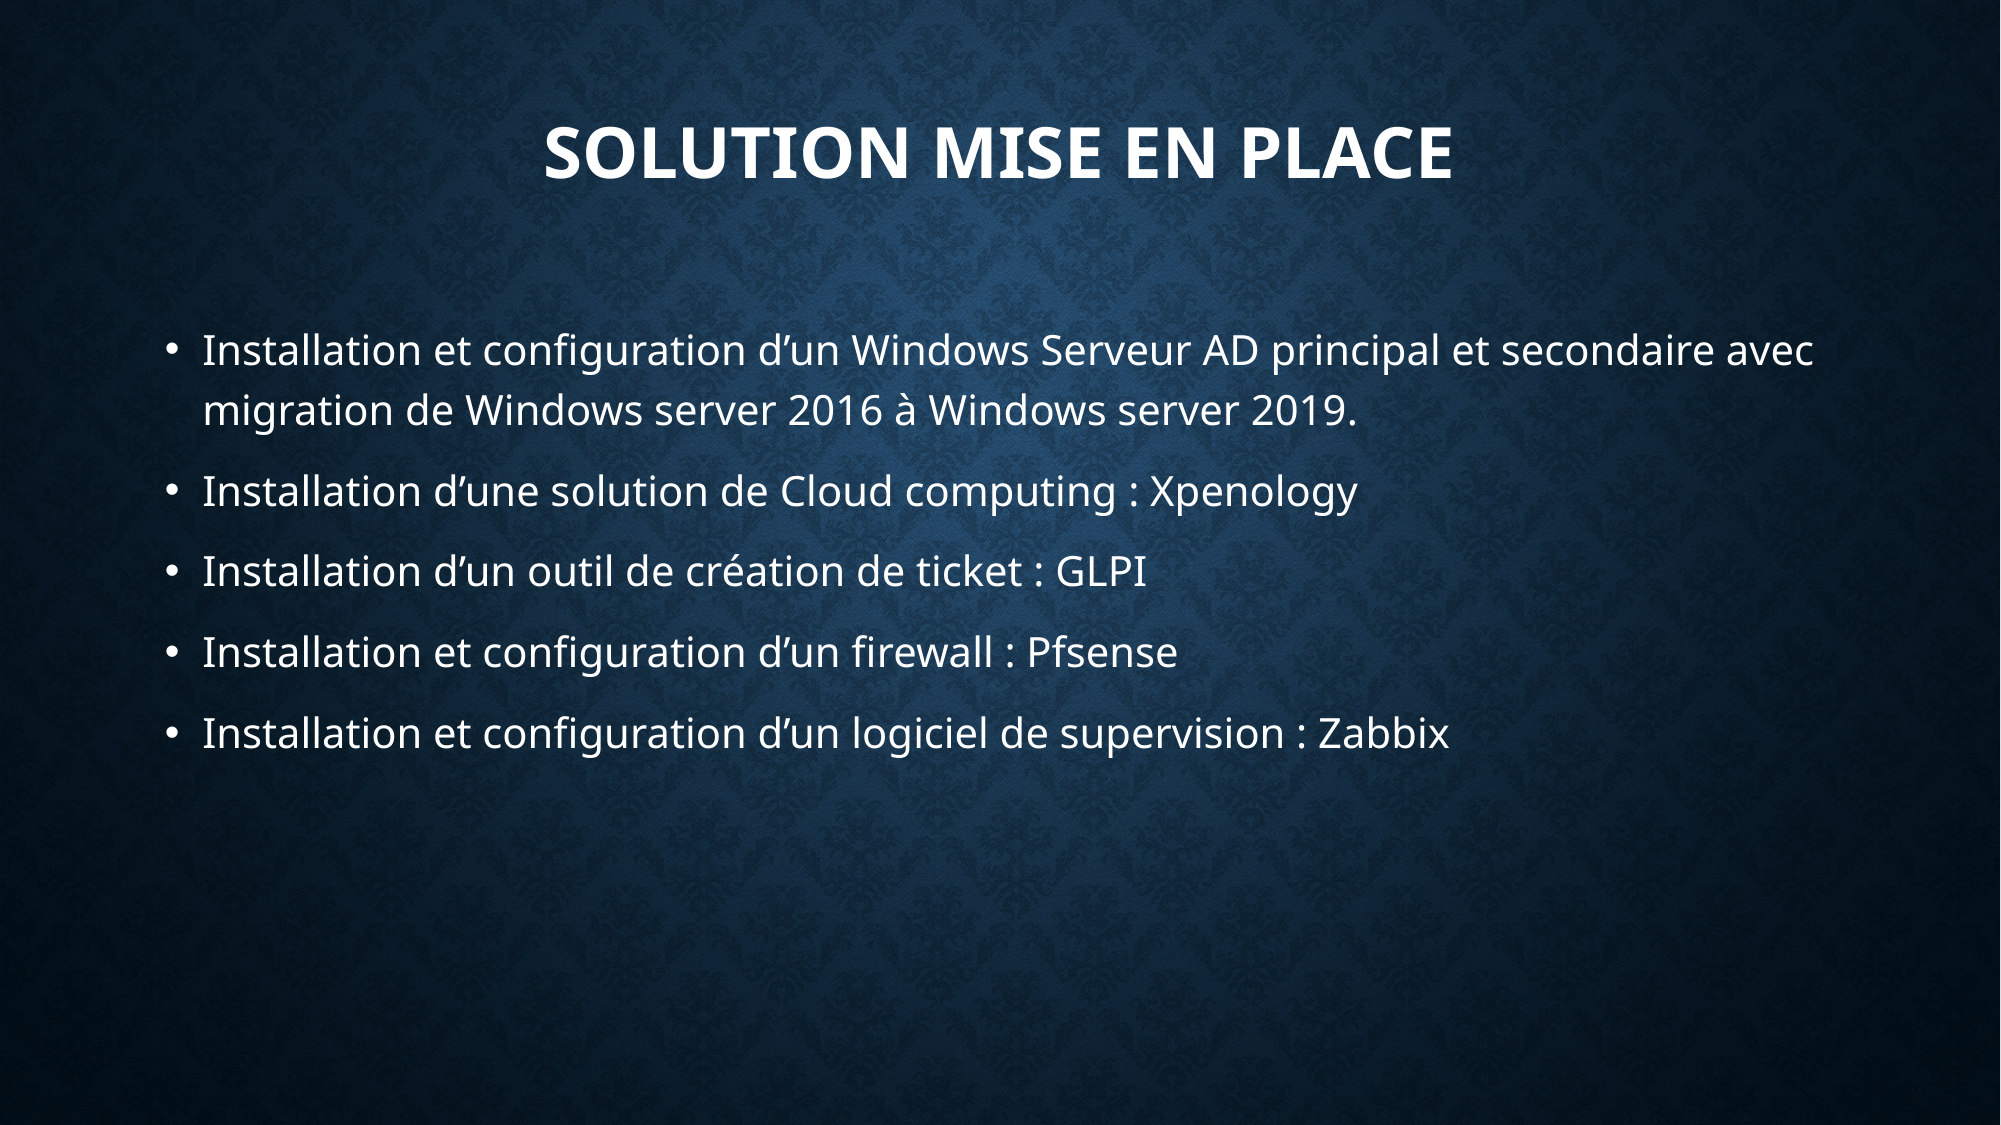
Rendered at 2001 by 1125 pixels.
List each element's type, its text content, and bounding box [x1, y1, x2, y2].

title Solution mise en place [149, 99, 1849, 212]
list Installation et configuration d’un Windows Serveur AD principal et secondaire avec migration de Windows server 2016 à Windows server 2019. Installation d’une solution de Cloud computing : Xpenology Installation d’un outil de création de ticket : GLPI Installation et configuration d’un firewall : Pfsense Installation et configuration d’un logiciel de supervision : Zabbix [149, 305, 1849, 913]
